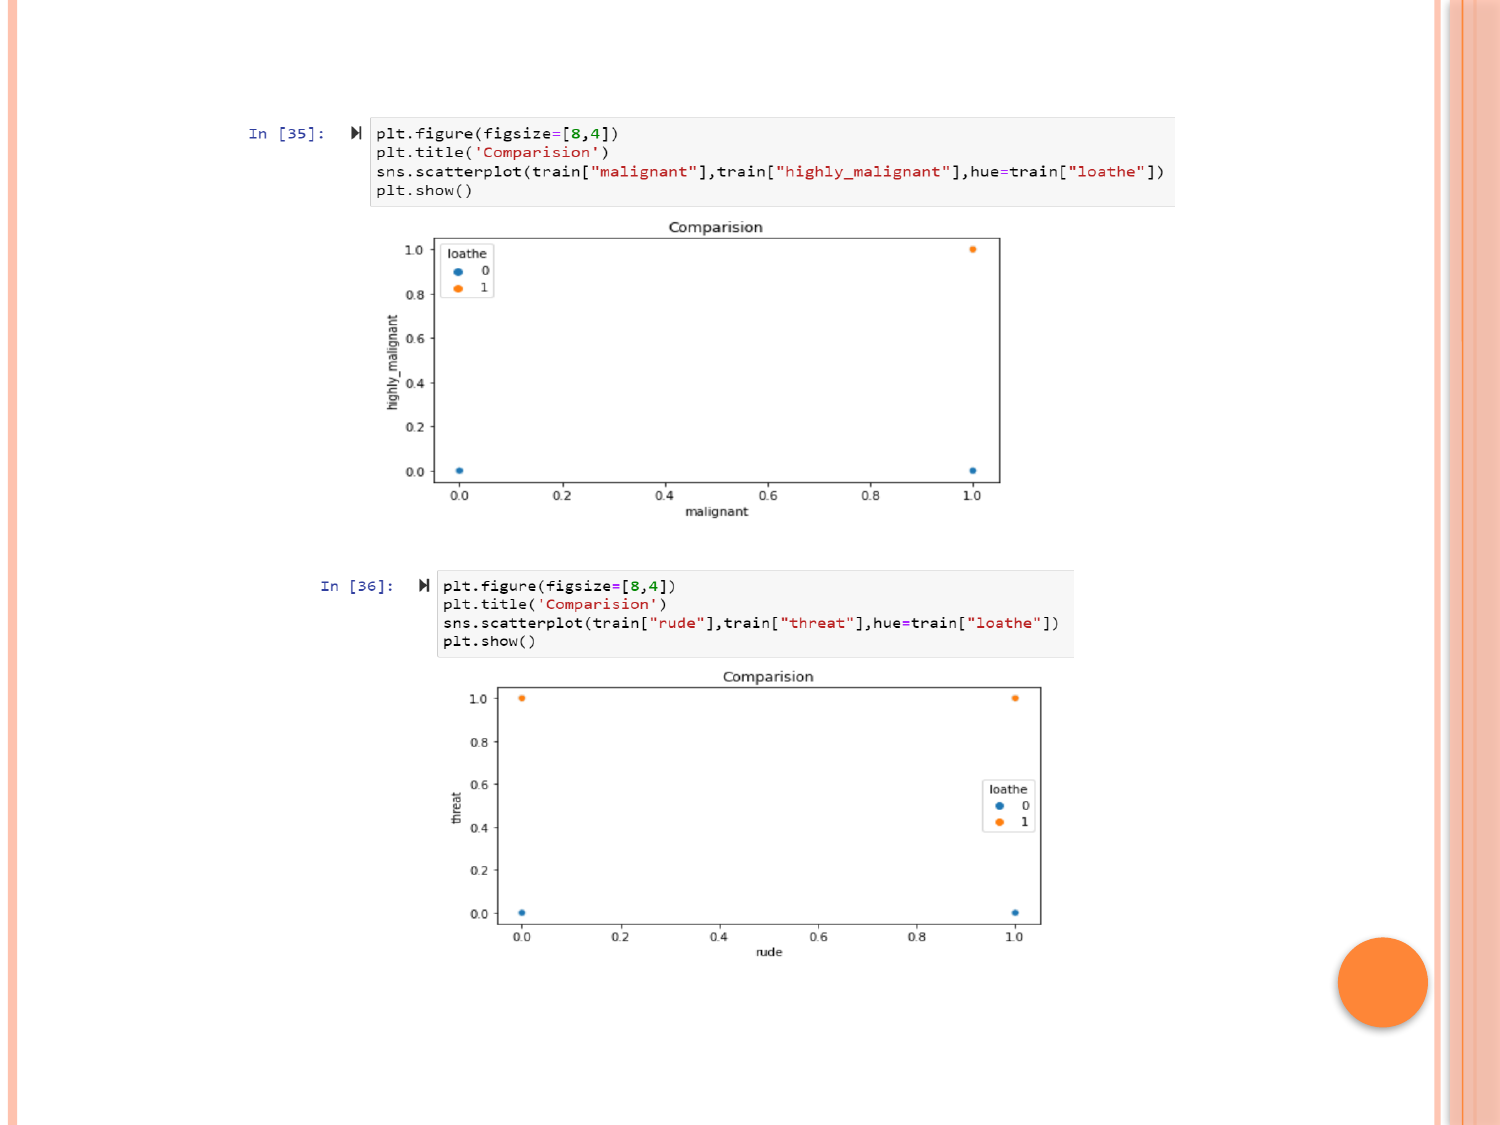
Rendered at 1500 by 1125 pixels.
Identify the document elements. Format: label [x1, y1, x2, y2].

list [236, 111, 1176, 526]
picture [311, 567, 1075, 962]
